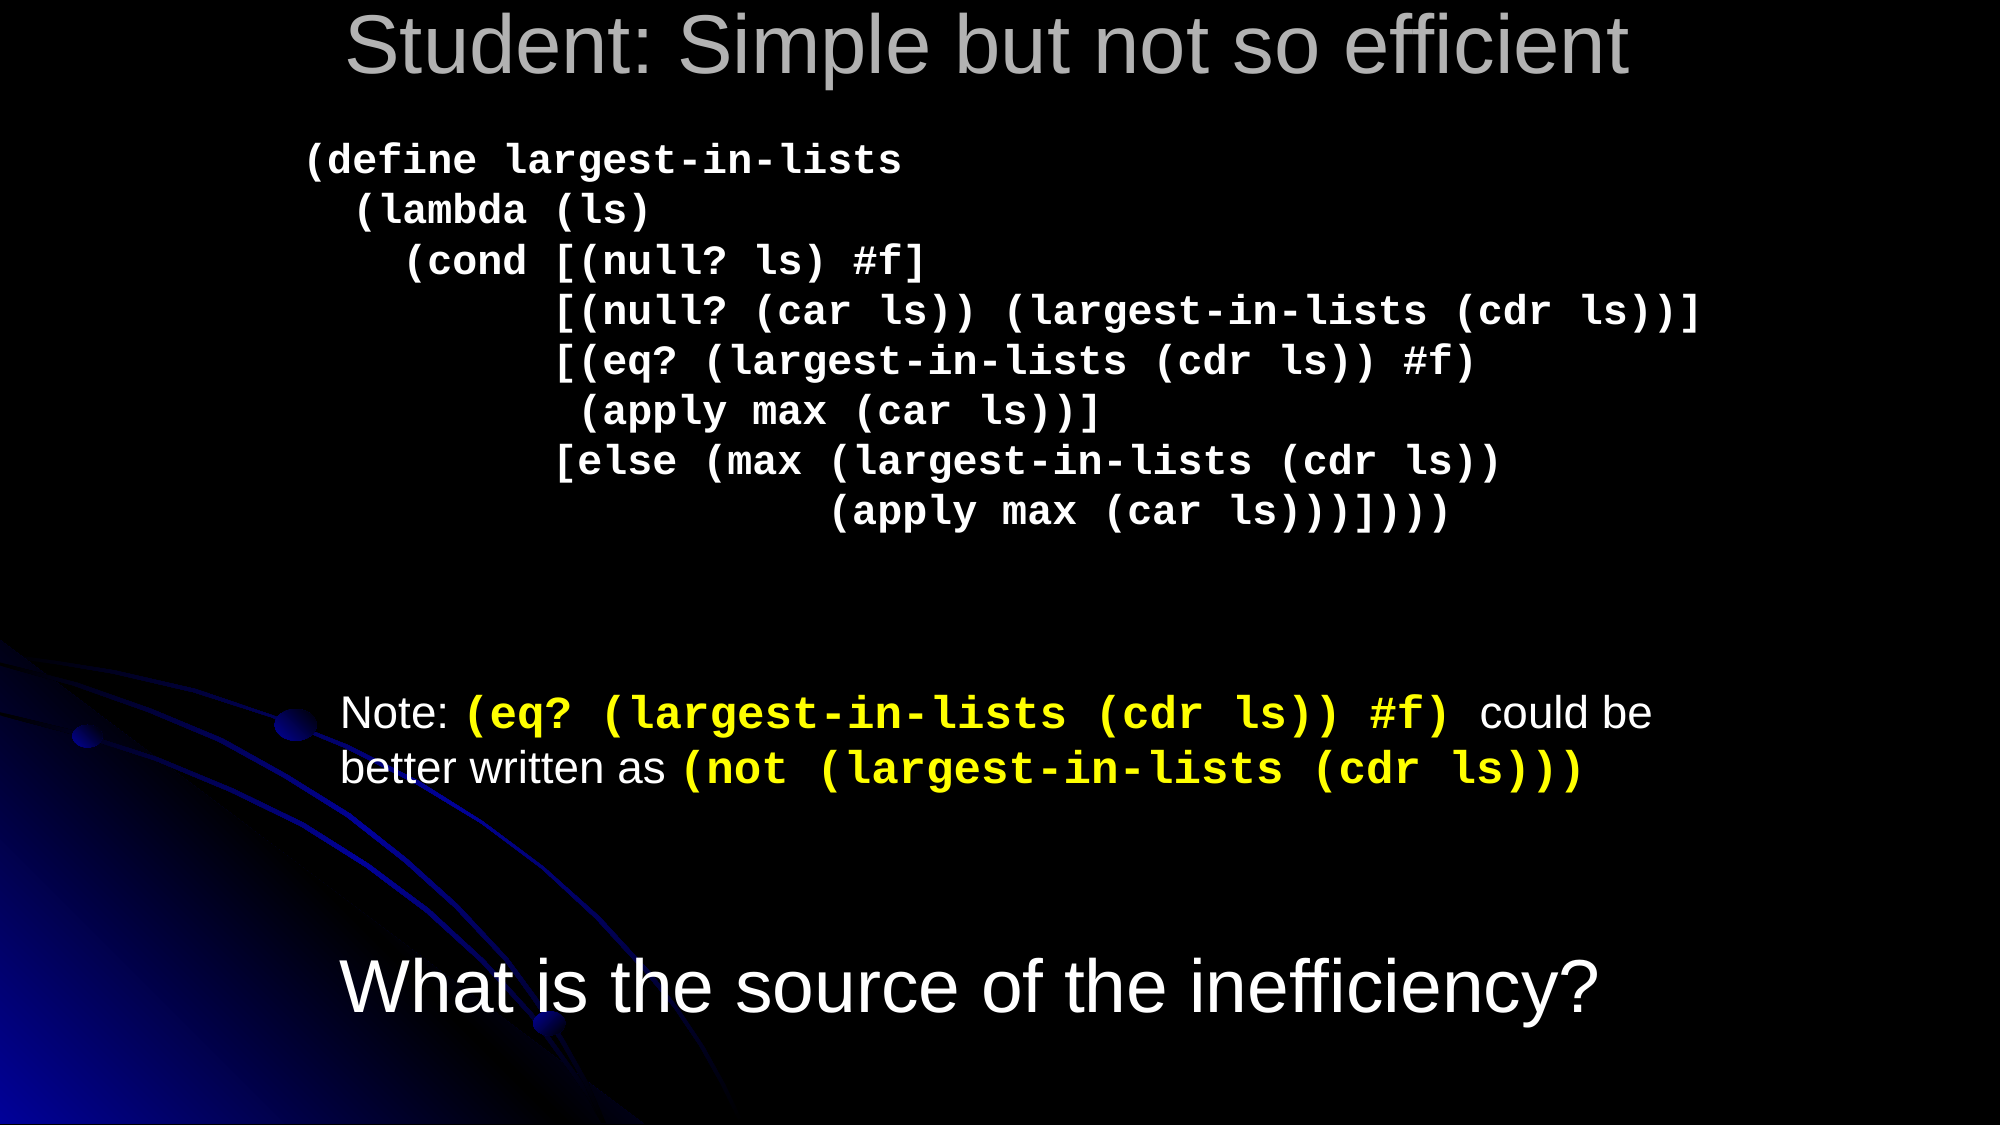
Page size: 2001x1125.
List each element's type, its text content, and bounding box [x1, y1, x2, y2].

text_box Note: (eq? (largest-in-lists (cdr ls)) #f) could be better written as (not (largest-in-lists (cdr ls))) What is the source of the inefficiency? [324, 675, 1700, 1035]
title Student: Simple but not so efficient [312, 0, 1663, 80]
text_box (define largest-in-lists (lambda (ls) (cond [(null? ls) #f] [(null? (car ls)) (largest-in-lists (cdr ls))] [(eq? (largest-in-lists (cdr ls)) #f) (apply max (car ls))] [else (max (largest-in-lists (cdr ls)) (apply max (car ls)))]))) [287, 124, 1750, 540]
